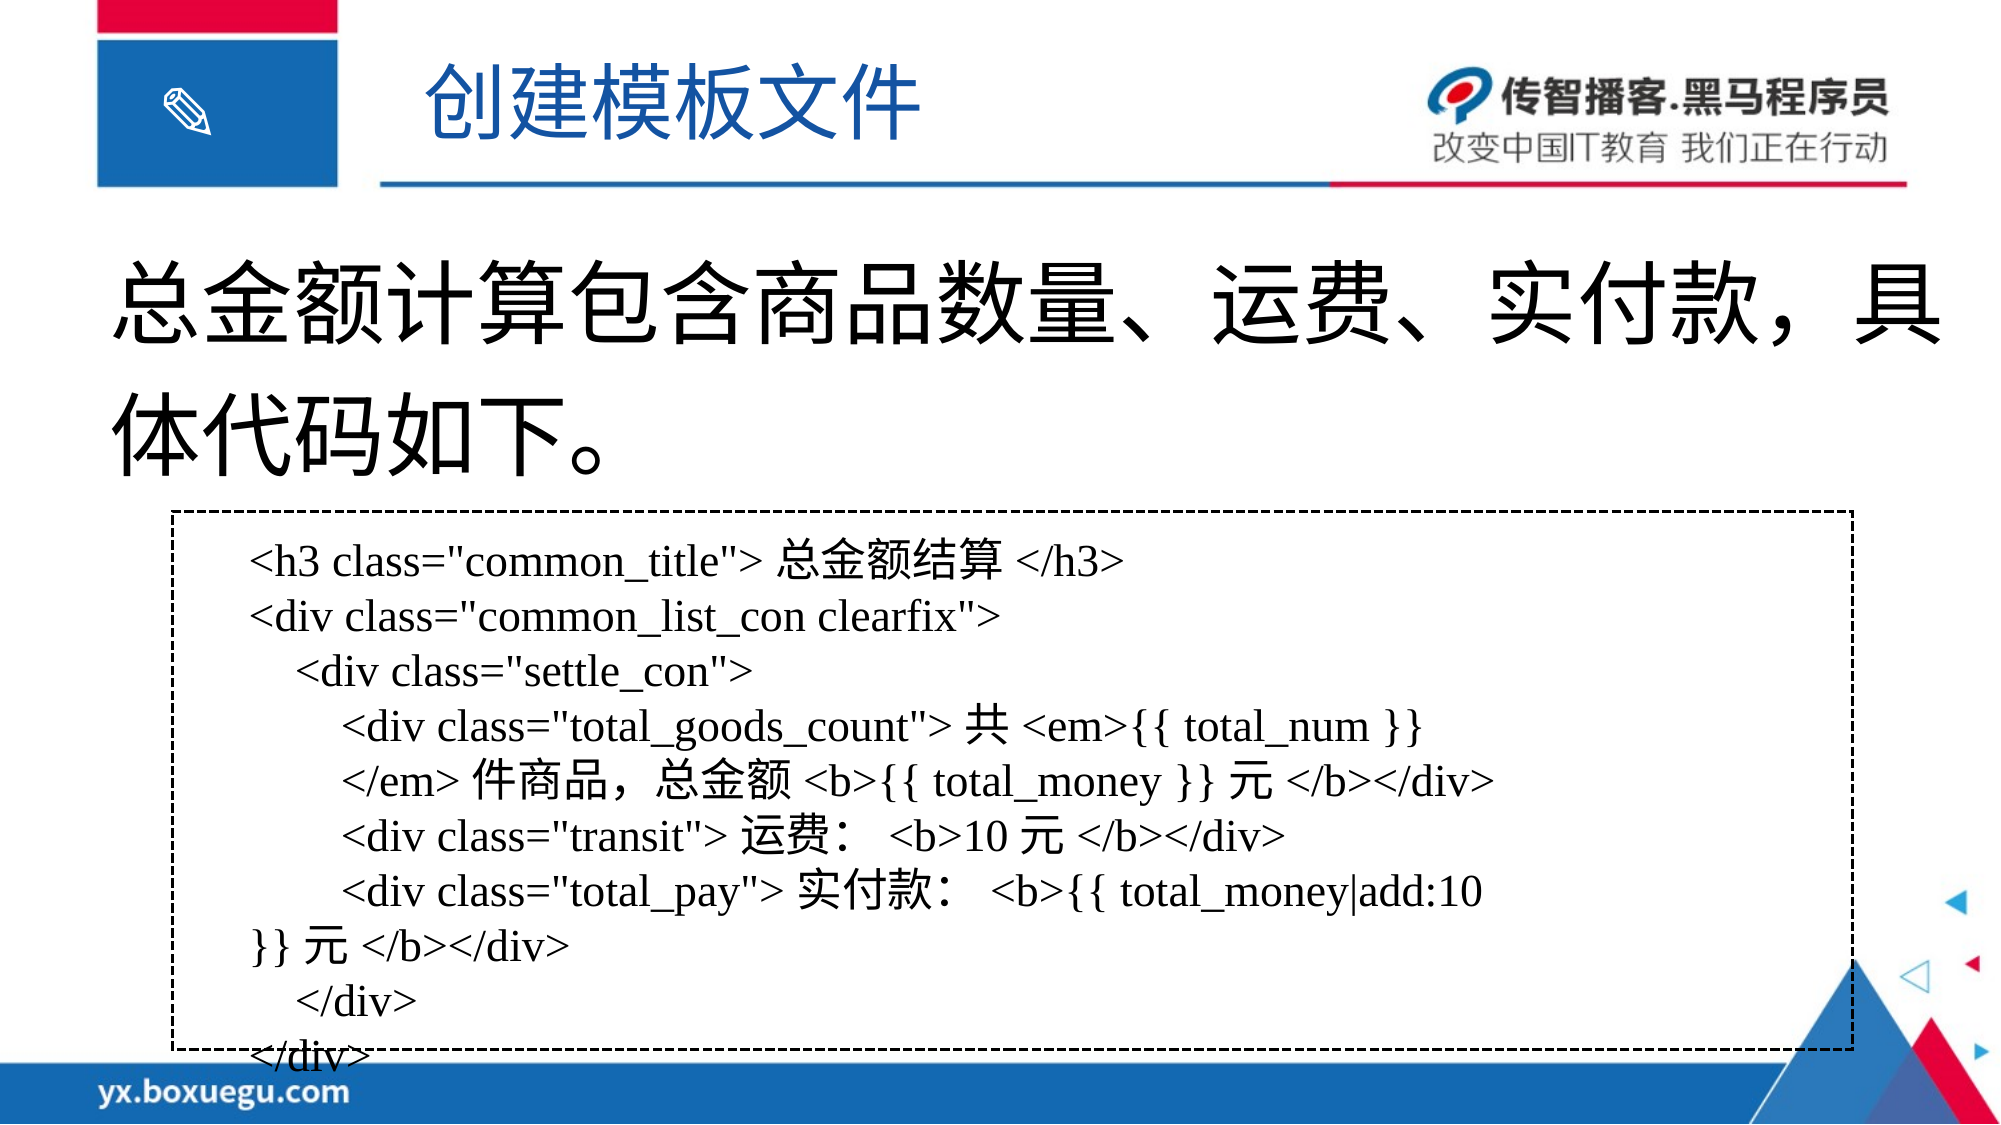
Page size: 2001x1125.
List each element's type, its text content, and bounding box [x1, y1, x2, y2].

text_box 创建模板文件 [409, 43, 1292, 158]
text_box <h3 class="common_title">总金额结算</h3> <div class="common_list_con clearfix"> <div class="settle_con"> <div class="total_goods_count">共<em>{{ total_num }} </em>件商品，总金额<b>{{ total_money }}元</b></div> <div class="transit">运费：<b>10元</b></div> <div class="total_pay">实付款：<b>{{ total_money|add:10 }}元</b></div> </div> </div> [234, 522, 1791, 1088]
picture [0, 0, 2000, 1124]
text_box 总金额计算包含商品数量、运费、实付款，具体代码如下。 [94, 216, 1975, 496]
text_box [172, 511, 1853, 1050]
